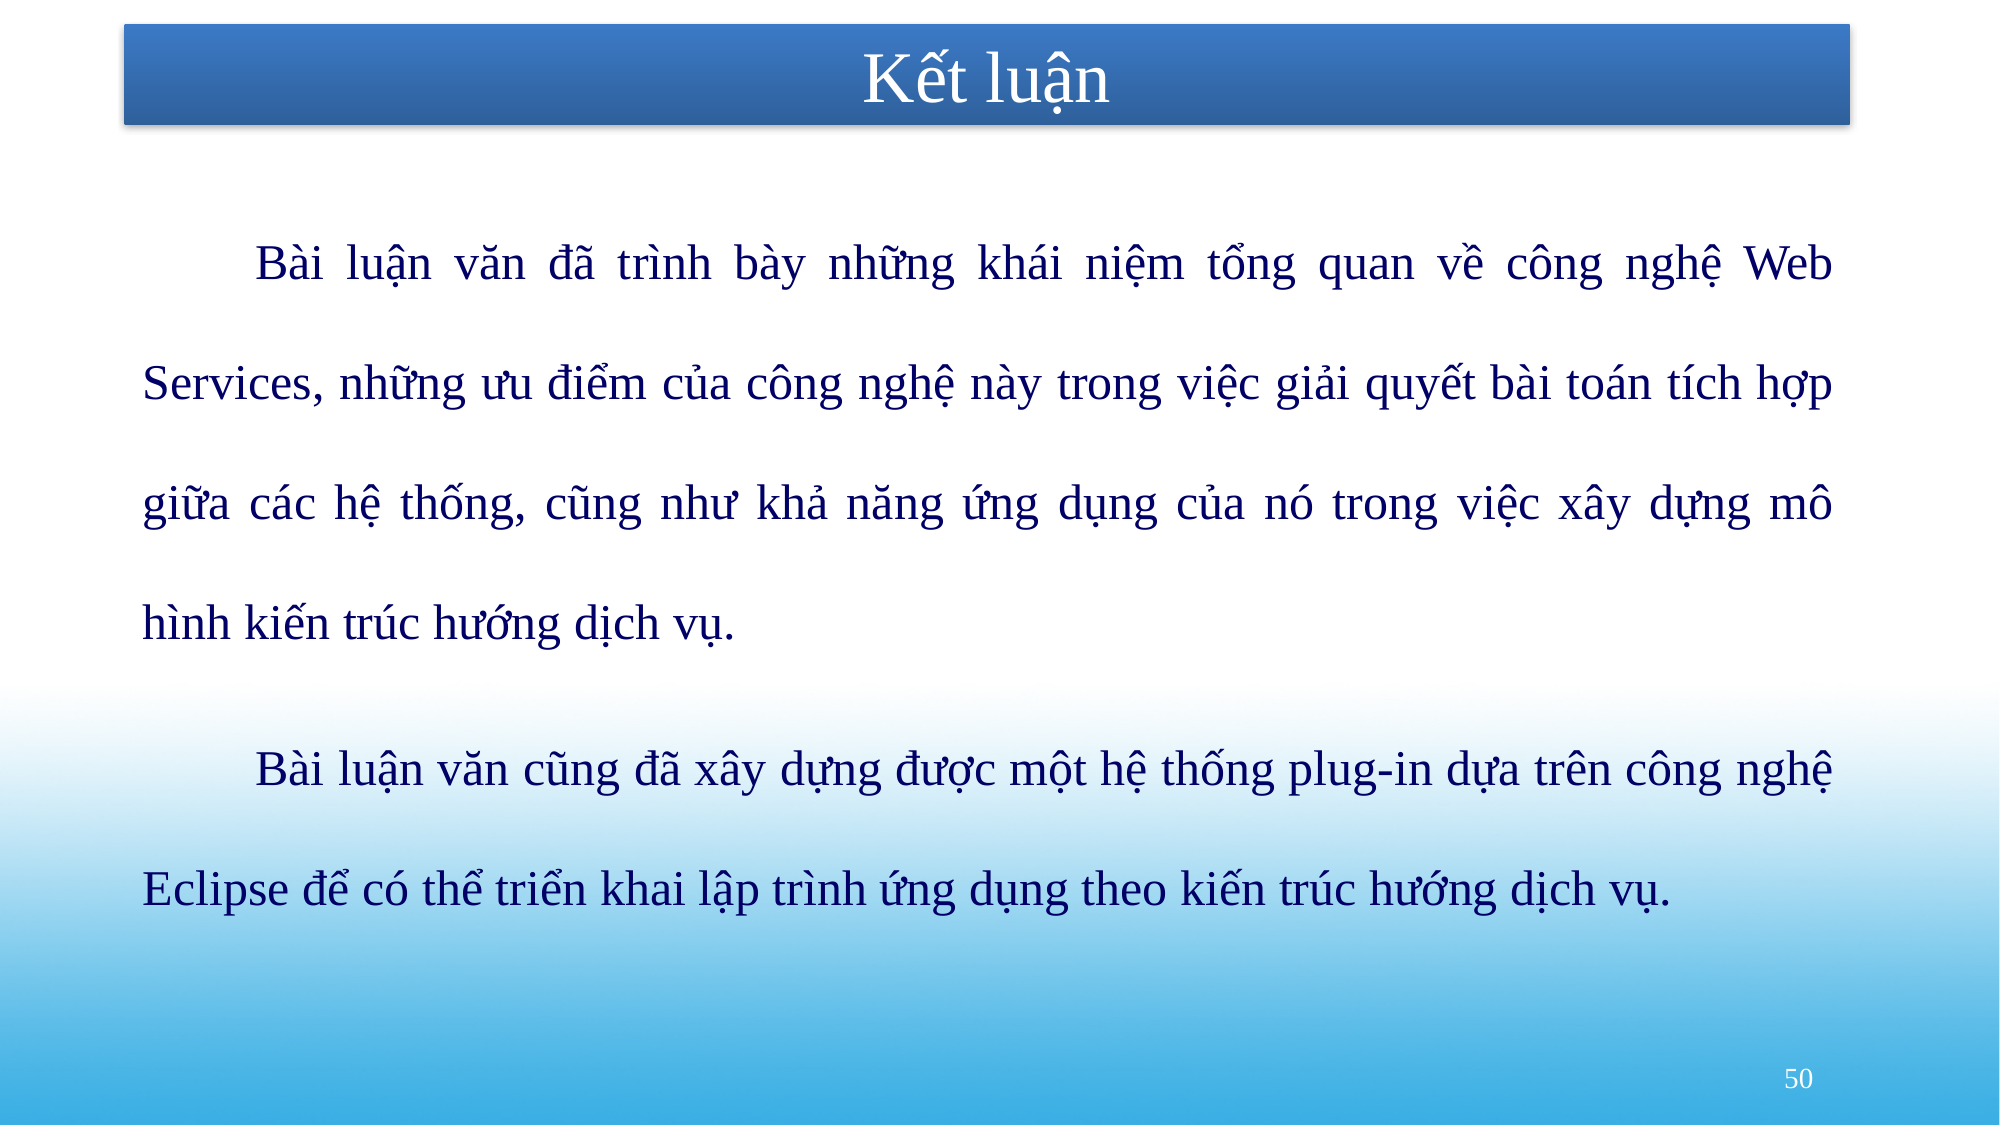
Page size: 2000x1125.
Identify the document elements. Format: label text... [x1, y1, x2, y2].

list Bài luận văn đã trình bày những khái niệm tổng quan về công nghệ Web Services, những ưu điểm của công nghệ này trong việc giải quyết bài toán tích hợp giữa các hệ thống, cũng như khả năng ứng dụng của nó trong việc xây dựng mô hình kiến trúc hướng dịch vụ. Bài luận văn cũng đã xây dựng được một hệ thống plug-in dựa trên công nghệ Eclipse để có thể triển khai lập trình ứng dụng theo kiến trúc hướng dịch vụ. [127, 162, 1850, 1125]
title Kết luận [124, 22, 1850, 125]
picture [0, 0, 2000, 1125]
